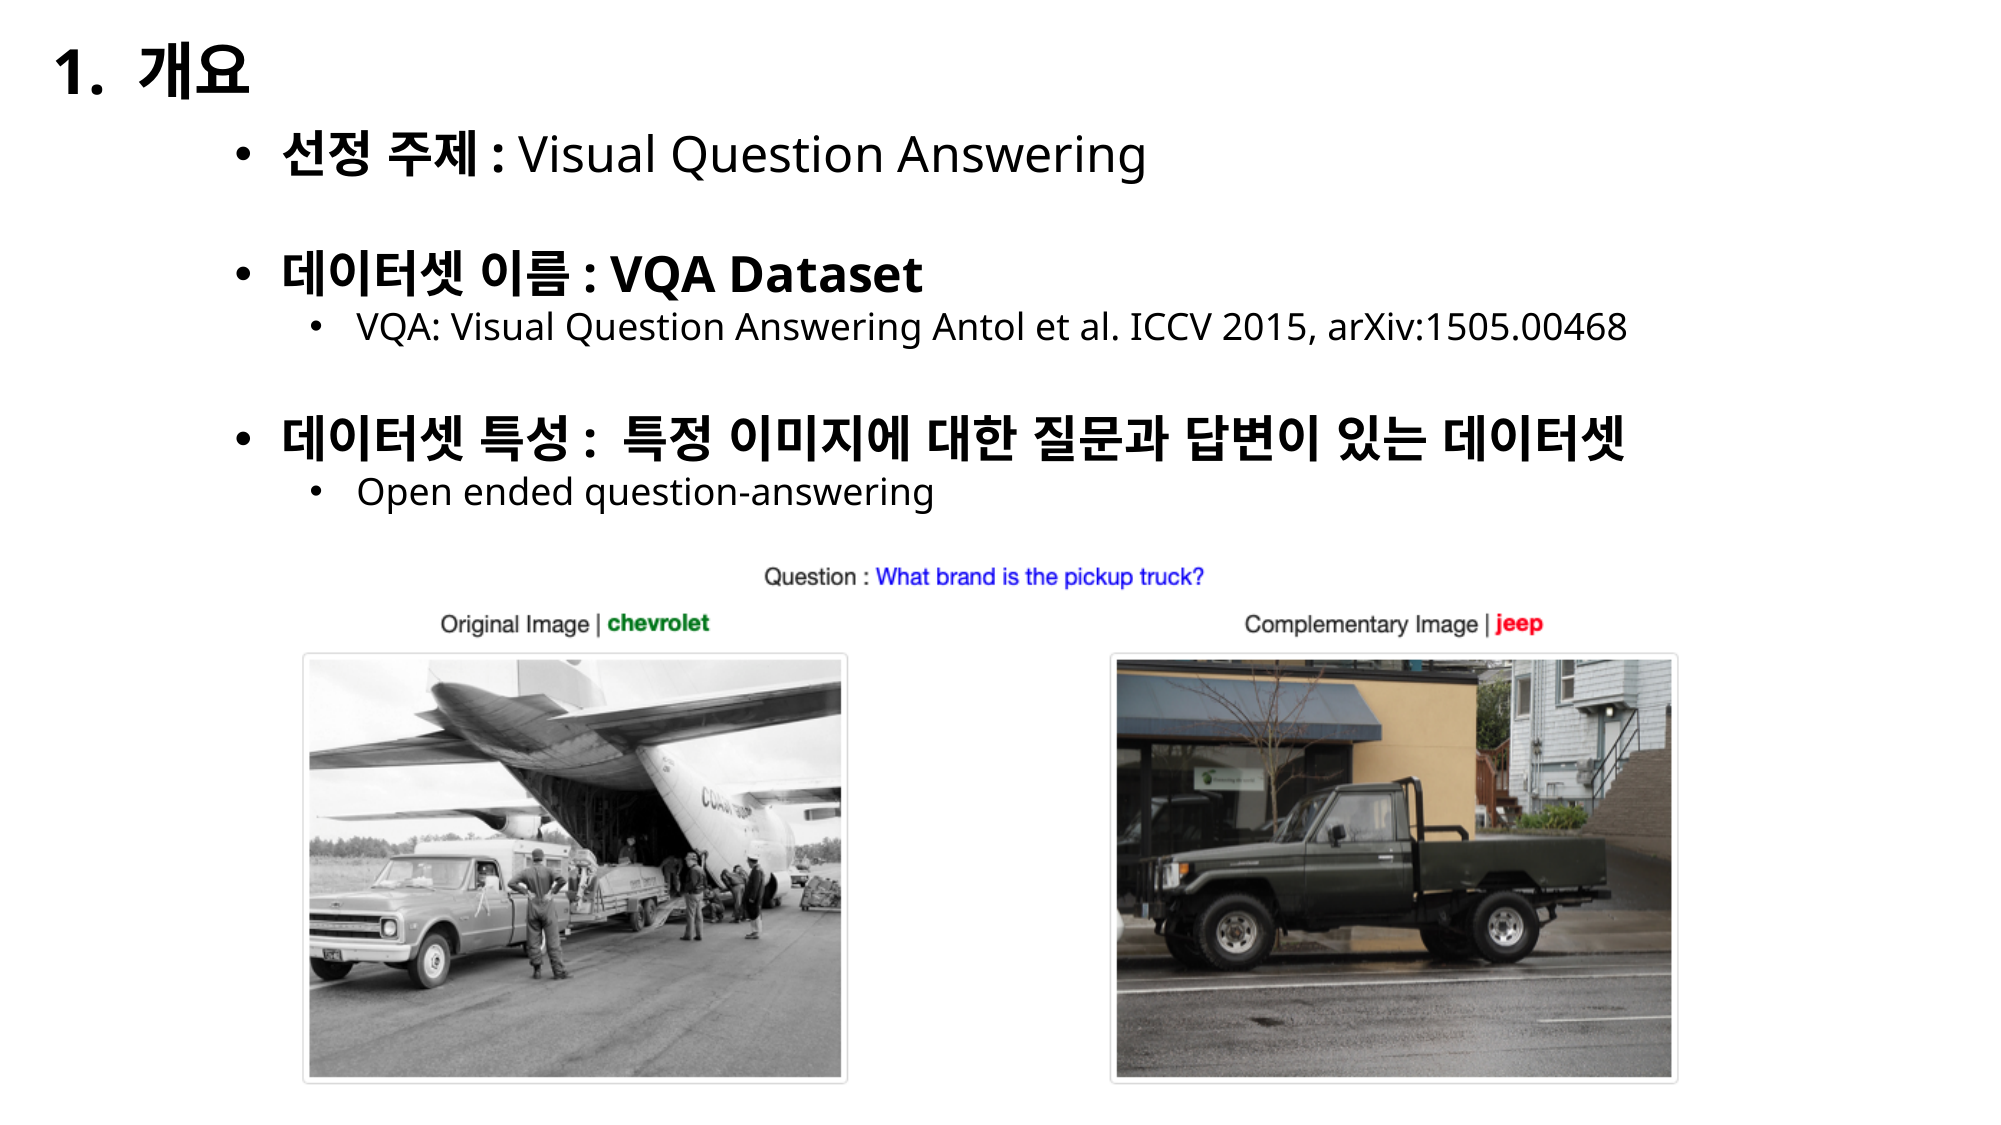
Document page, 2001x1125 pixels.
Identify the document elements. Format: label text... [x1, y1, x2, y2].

text_box 선정 주제: Visual Question Answering 데이터셋 이름: VQA Dataset VQA: Visual Question Answering Antol et al. ICCV 2015, arXiv:1505.00468 데이터셋 특성: 특정 이미지에 대한 질문과 답변이 있는 데이터셋 Open ended question-answering [219, 115, 1810, 521]
picture [268, 538, 1732, 1109]
text_box 1. 개요 [37, 24, 1628, 115]
